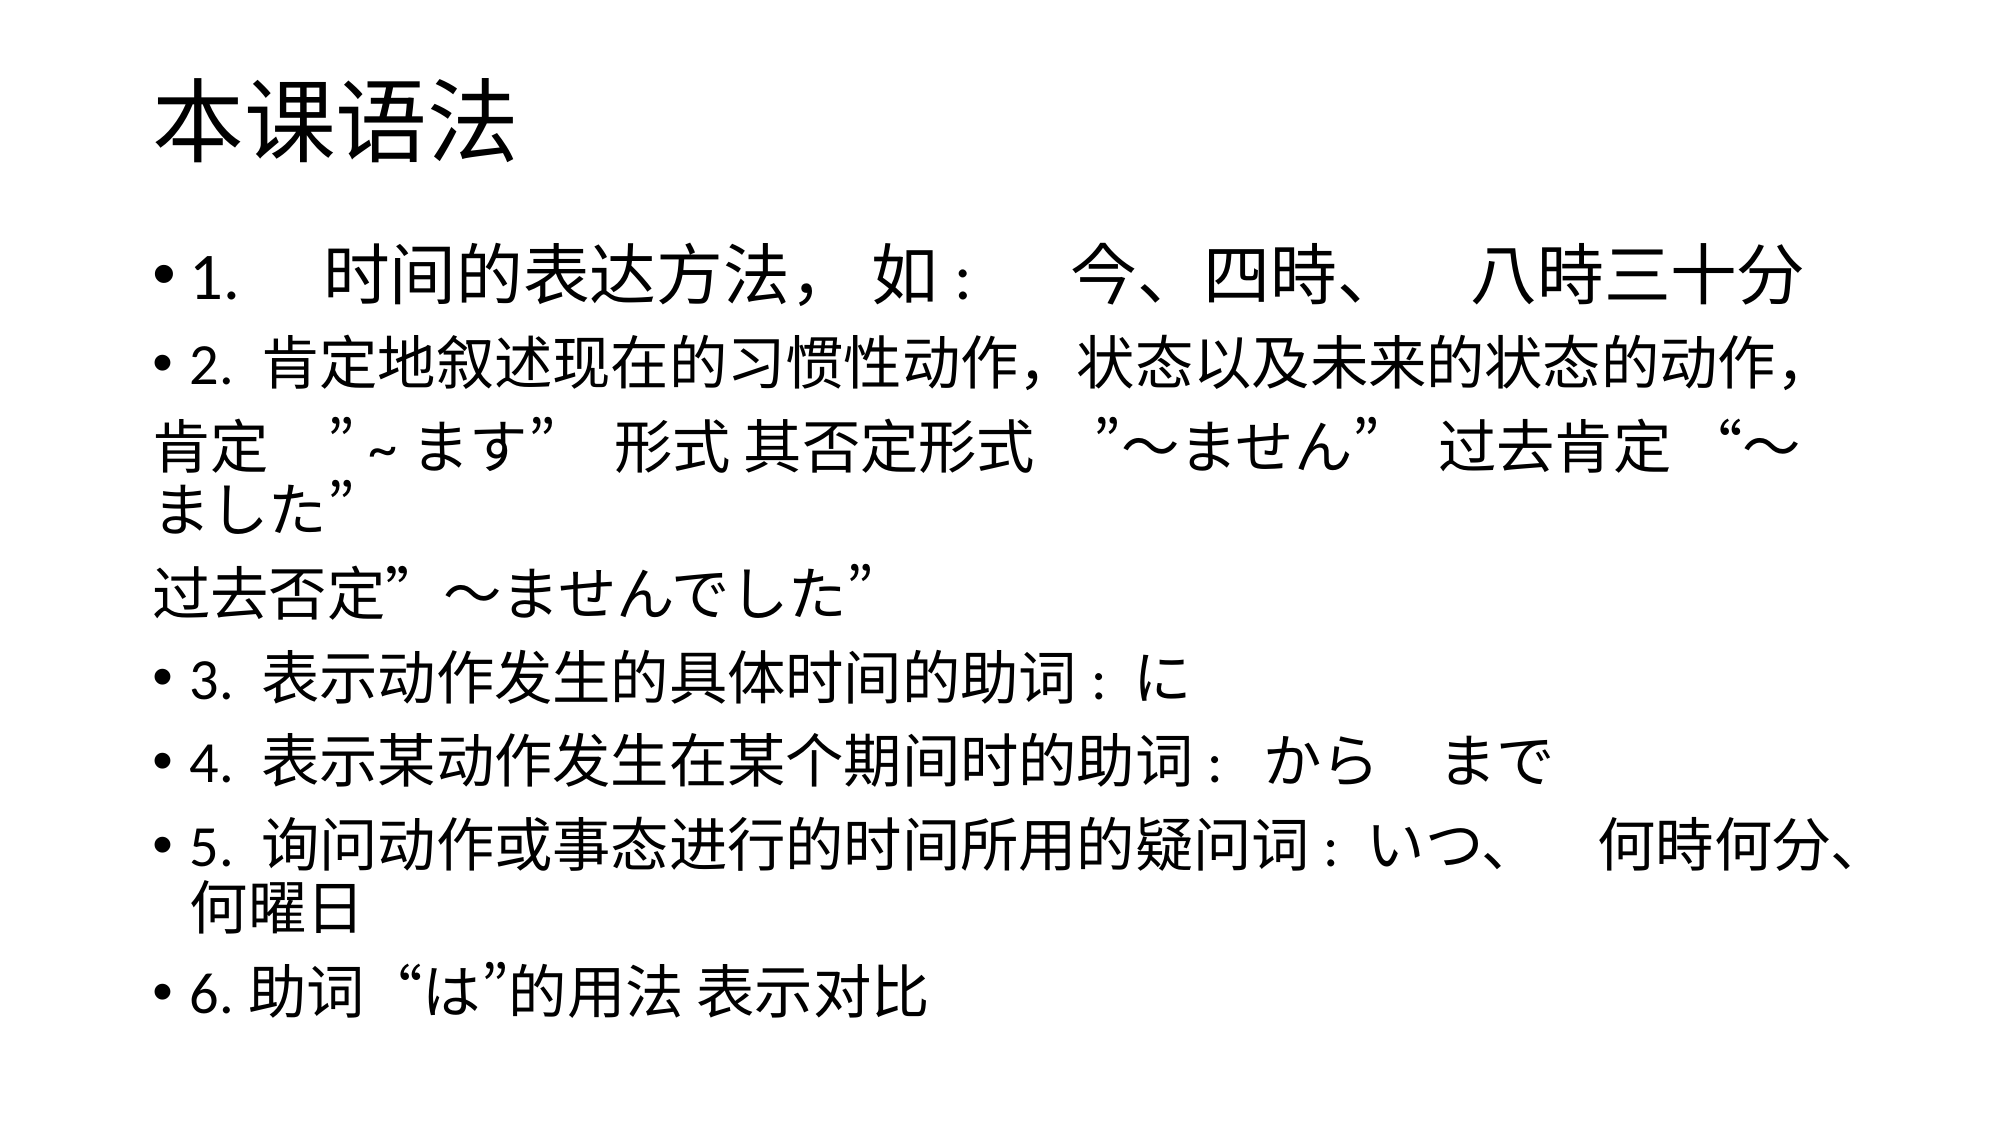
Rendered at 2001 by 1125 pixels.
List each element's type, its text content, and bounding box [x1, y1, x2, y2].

list 1. 时间的表达方法， 如: 今、四時、 八時三十分 2. 肯定地叙述现在的习惯性动作，状态以及未来的状态的动作， 肯定 ”~ます” 形式 其否定形式 ”～ません” 过去肯定 “～ました” 过去否定”～ませんでした” 3. 表示动作发生的具体时间的助词: に 4. 表示某动作发生在某个期间时的助词: から まで 5. 询问动作或事态进行的时间所用的疑问词: いつ、 何時何分、何曜日 6.助词“は”的用法 表示对比 [137, 234, 1863, 1073]
title 本课语法 [137, 16, 1863, 234]
